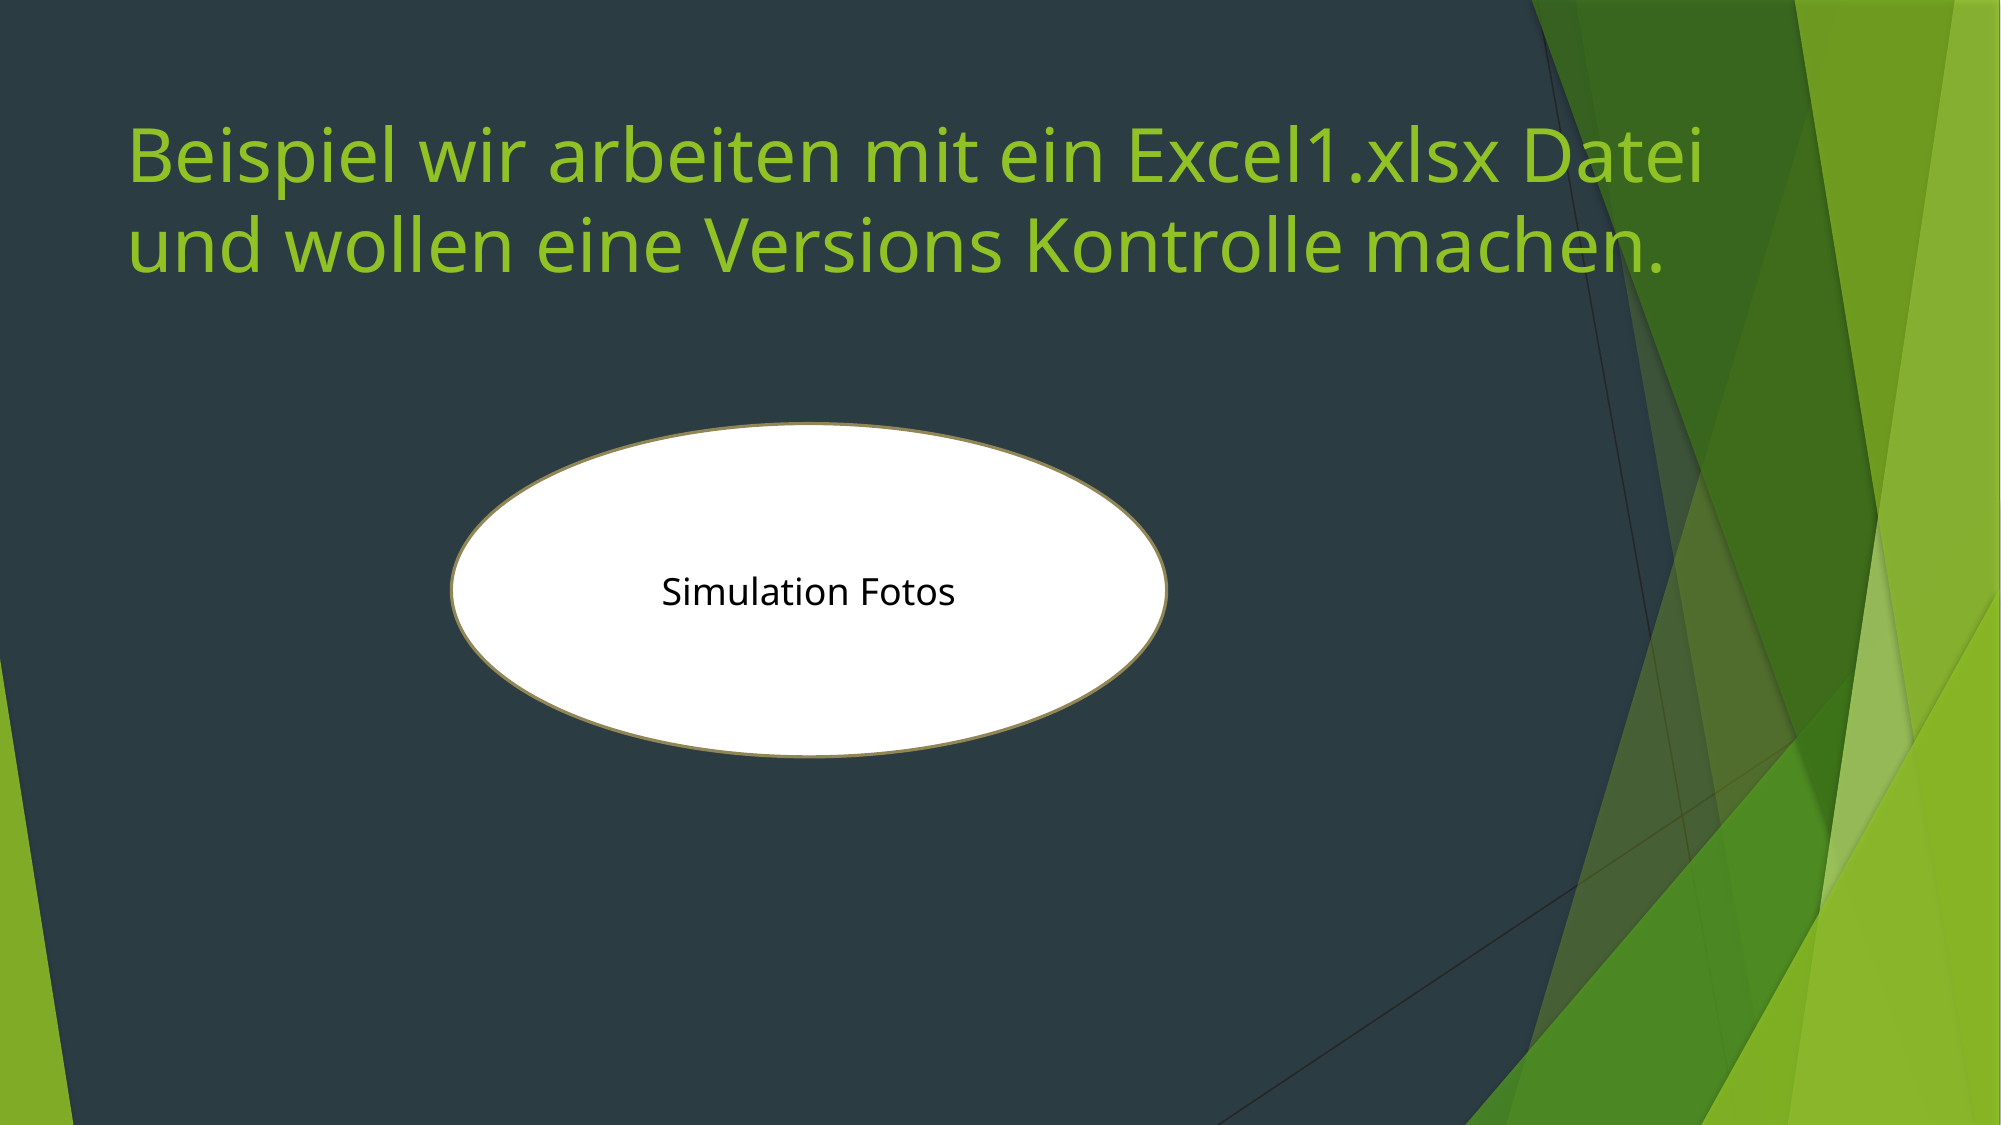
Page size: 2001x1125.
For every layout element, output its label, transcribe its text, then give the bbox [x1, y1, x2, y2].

text_box Simulation Fotos [449, 421, 1169, 759]
title Beispiel wir arbeiten mit ein Excel1.xlsx Datei und wollen eine Versions Kontrolle machen. [111, 99, 1763, 317]
